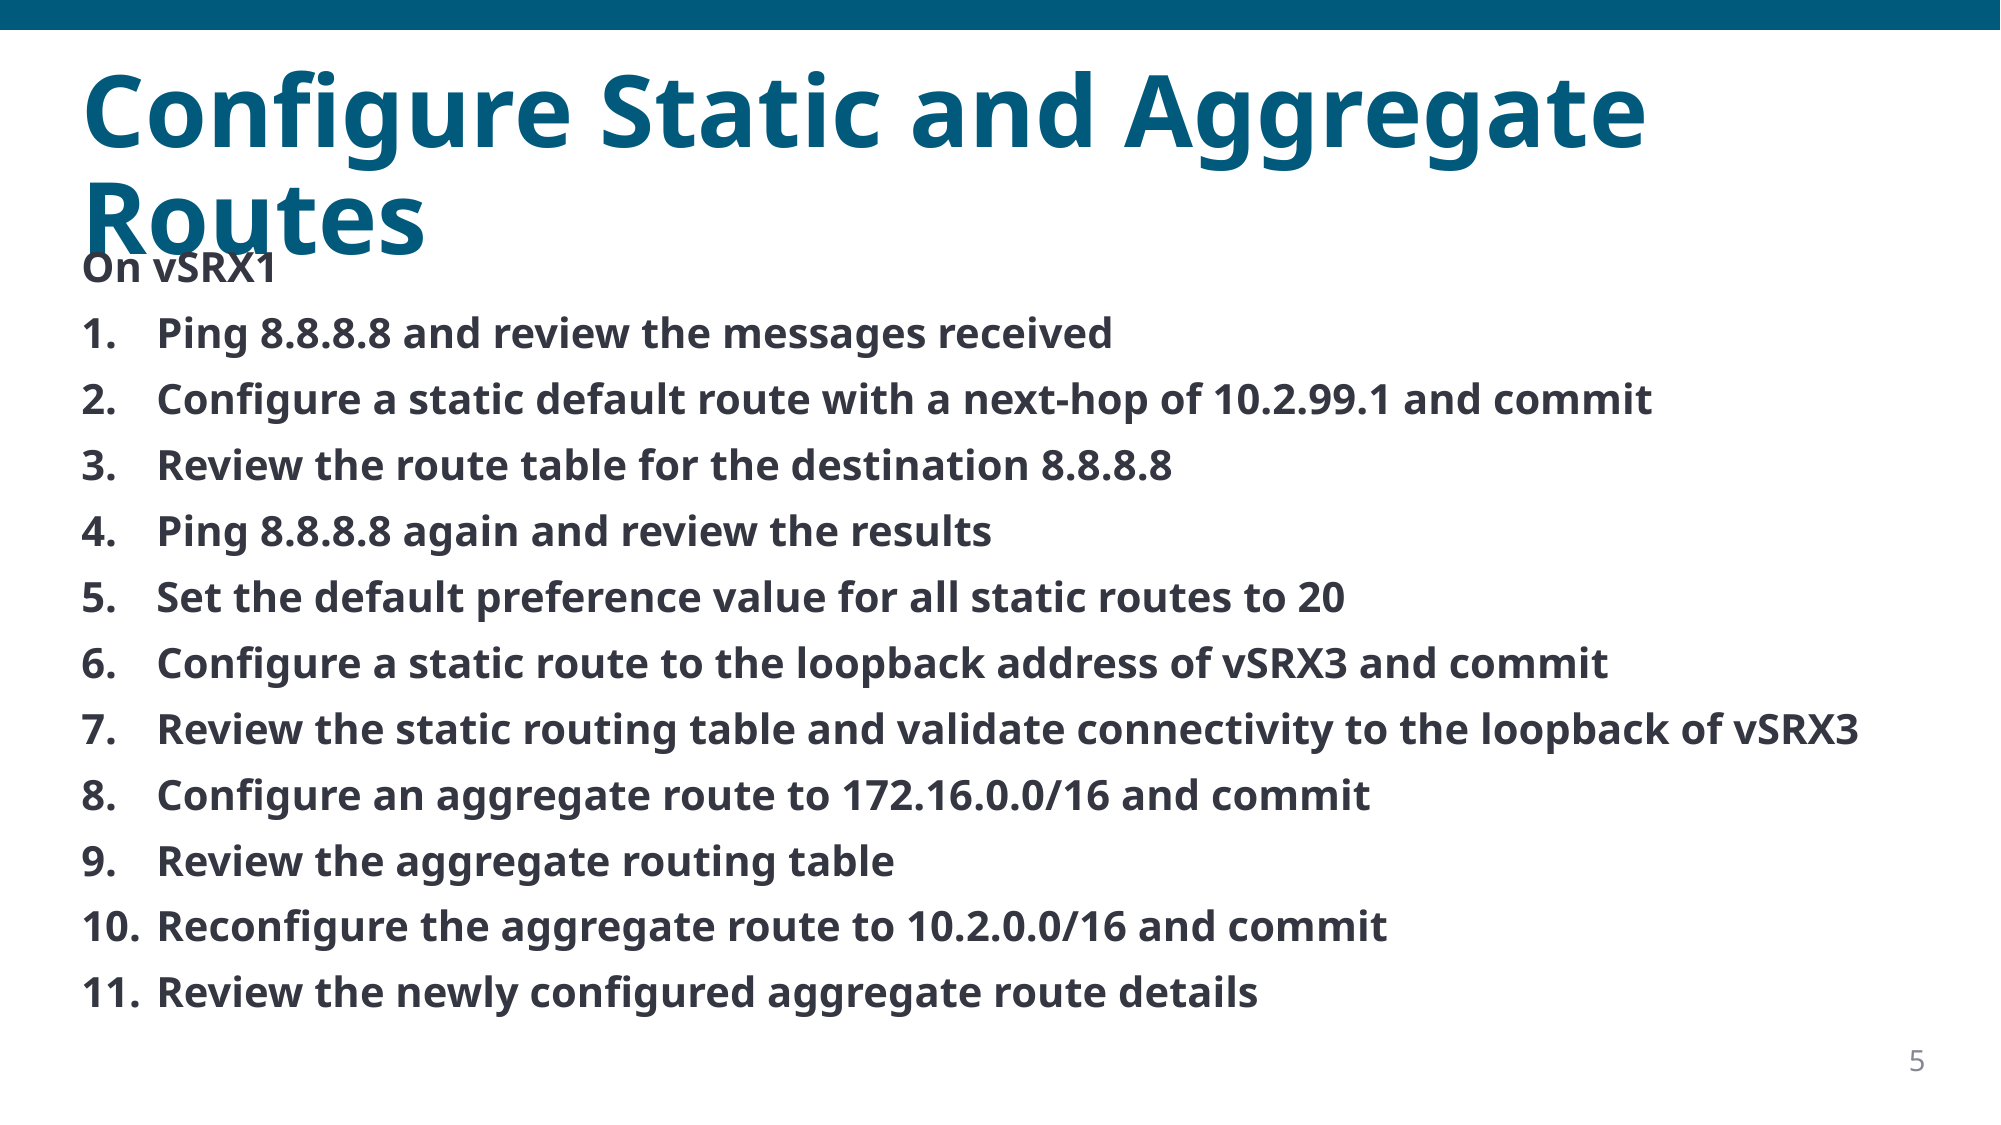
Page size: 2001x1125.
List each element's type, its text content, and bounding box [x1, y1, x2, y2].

list On vSRX1 Ping 8.8.8.8 and review the messages received Configure a static default route with a next-hop of 10.2.99.1 and commit Review the route table for the destination 8.8.8.8 Ping 8.8.8.8 again and review the results Set the default preference value for all static routes to 20 Configure a static route to the loopback address of vSRX3 and commit Review the static routing table and validate connectivity to the loopback of vSRX3 Configure an aggregate route to 172.16.0.0/16 and commit Review the aggregate routing table Reconfigure the aggregate route to 10.2.0.0/16 and commit Review the newly configured aggregate route details [66, 239, 1922, 1048]
title Configure Static and Aggregate Routes [66, 59, 1977, 278]
